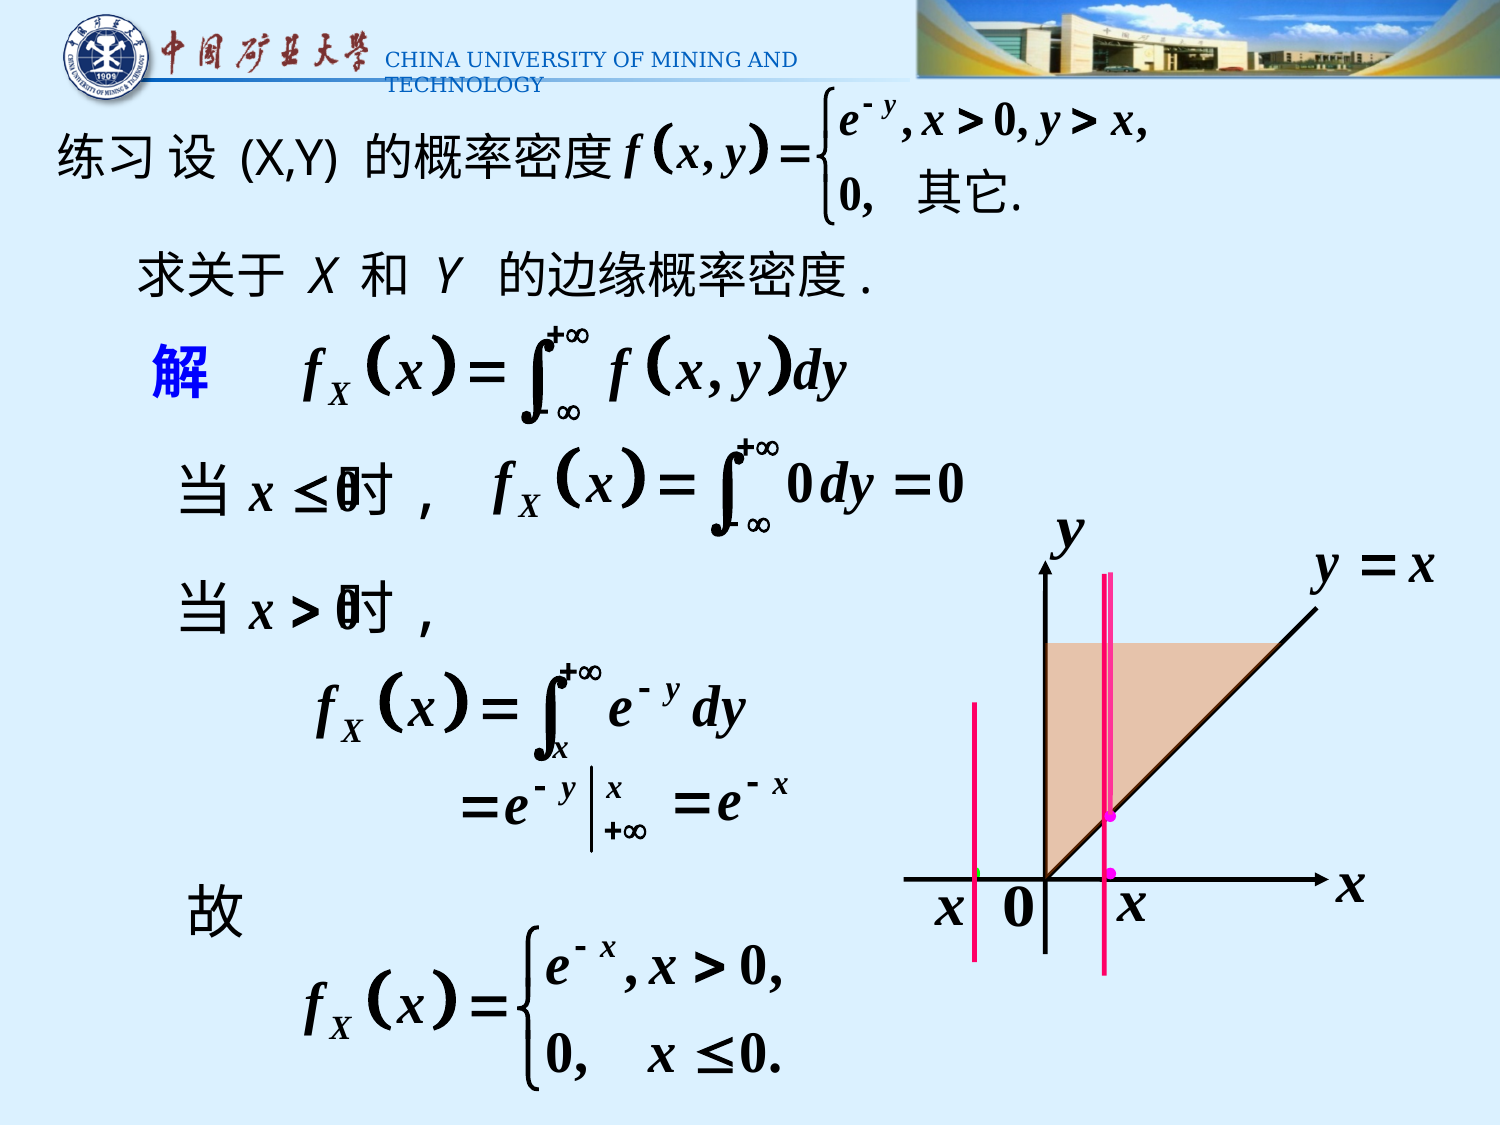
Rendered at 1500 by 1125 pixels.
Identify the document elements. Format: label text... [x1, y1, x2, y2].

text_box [159, 563, 479, 649]
text_box [1111, 643, 1282, 811]
text_box 求关于 X 和 Y 的边缘概率密度. [121, 235, 1291, 311]
picture [918, 0, 1500, 77]
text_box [300, 648, 752, 764]
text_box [159, 445, 473, 531]
text_box 解 [137, 327, 225, 413]
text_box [1045, 512, 1088, 566]
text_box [1104, 867, 1152, 927]
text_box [1304, 548, 1443, 601]
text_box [666, 761, 795, 827]
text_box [926, 867, 981, 932]
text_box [478, 423, 969, 539]
text_box [1104, 810, 1117, 823]
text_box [289, 920, 786, 1095]
text_box [1105, 643, 1110, 812]
text_box 练习 设 (X,Y) 的概率密度 [41, 118, 607, 193]
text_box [1328, 867, 1371, 908]
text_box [454, 761, 655, 856]
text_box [612, 81, 1152, 230]
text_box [999, 879, 1034, 932]
picture [59, 10, 160, 111]
text_box [1155, 873, 1323, 886]
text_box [288, 311, 854, 427]
text_box 故 [171, 867, 260, 953]
text_box [1045, 643, 1104, 880]
